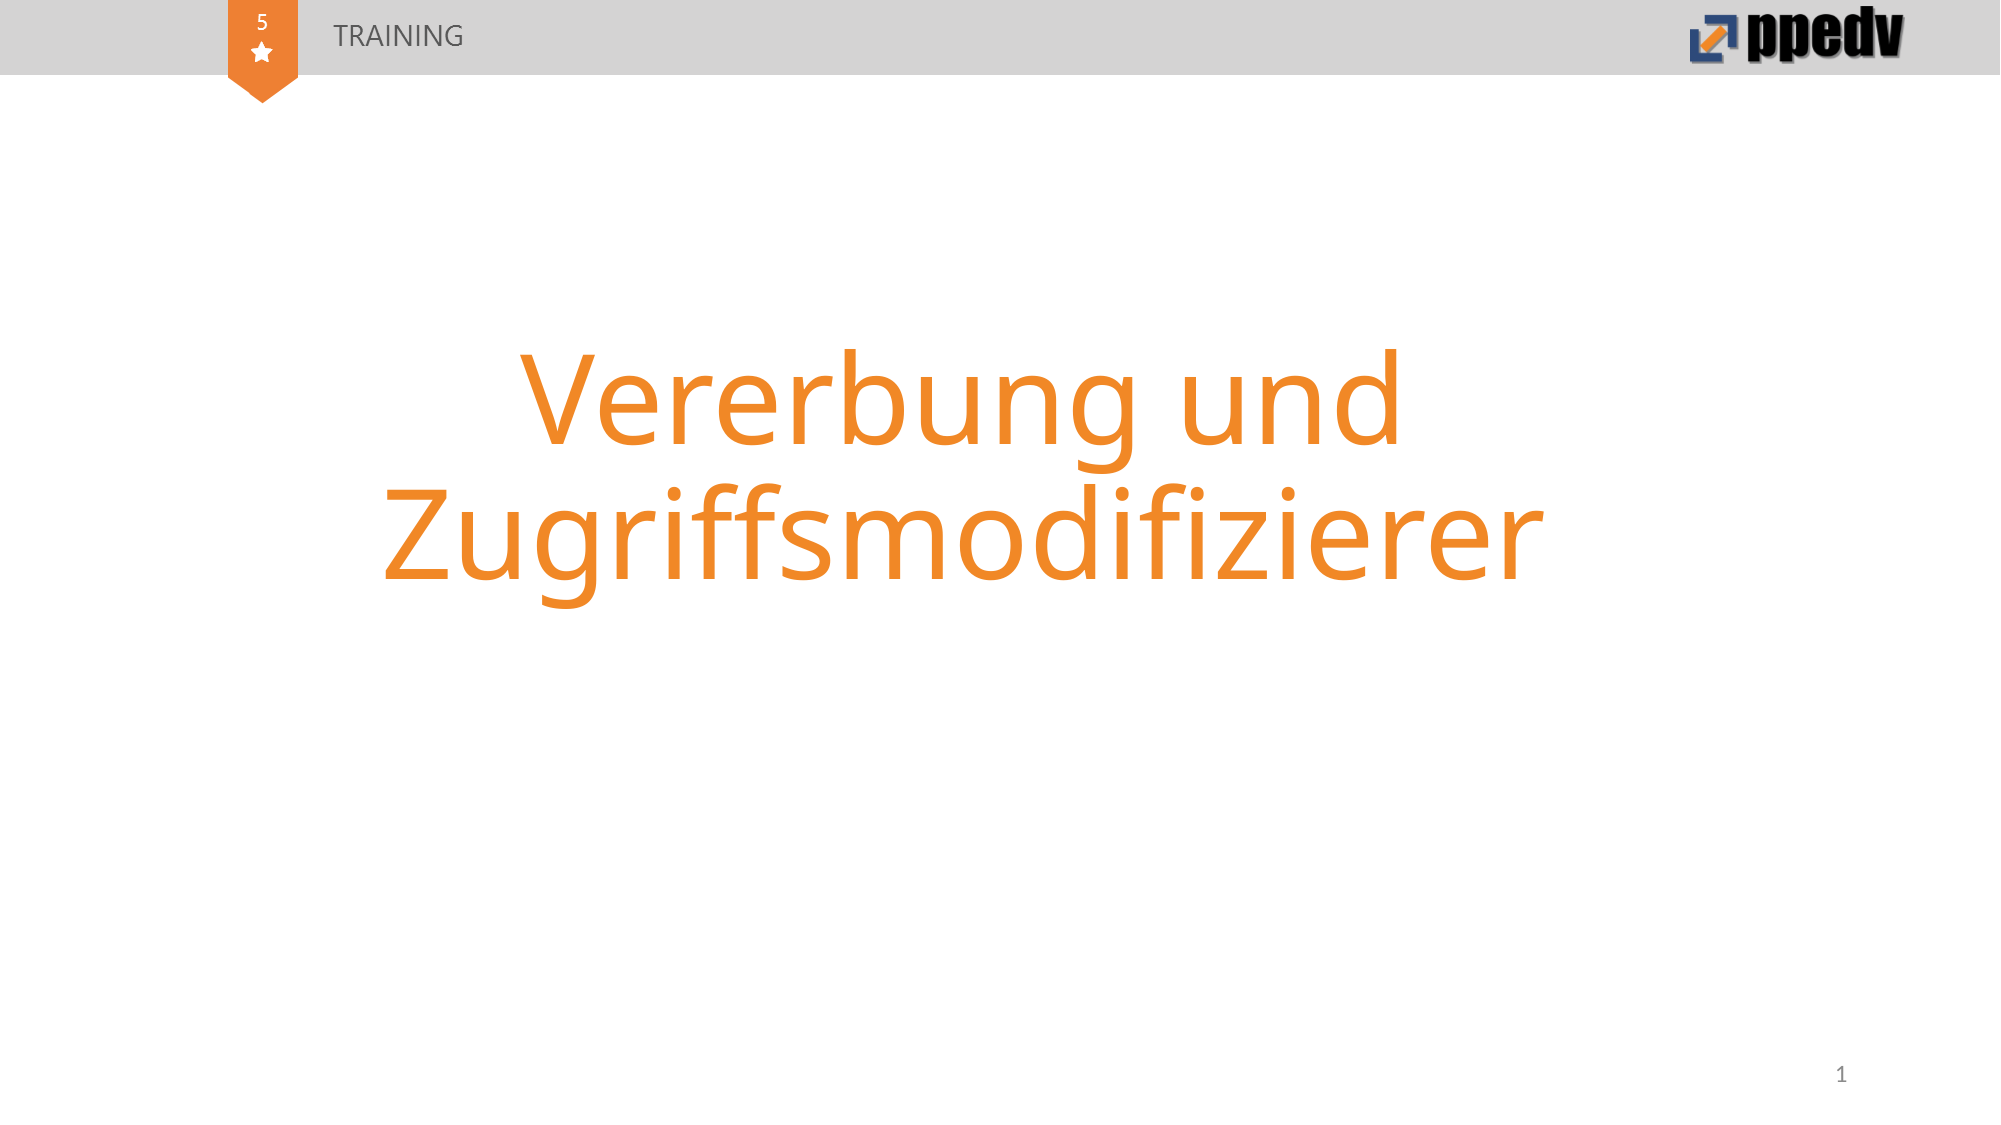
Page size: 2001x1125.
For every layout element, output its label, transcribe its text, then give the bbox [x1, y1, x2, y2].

picture [0, 0, 2000, 104]
slide_number 1 [1412, 1042, 1863, 1103]
title Vererbung und Zugriffsmodifizierer [326, 373, 1602, 615]
